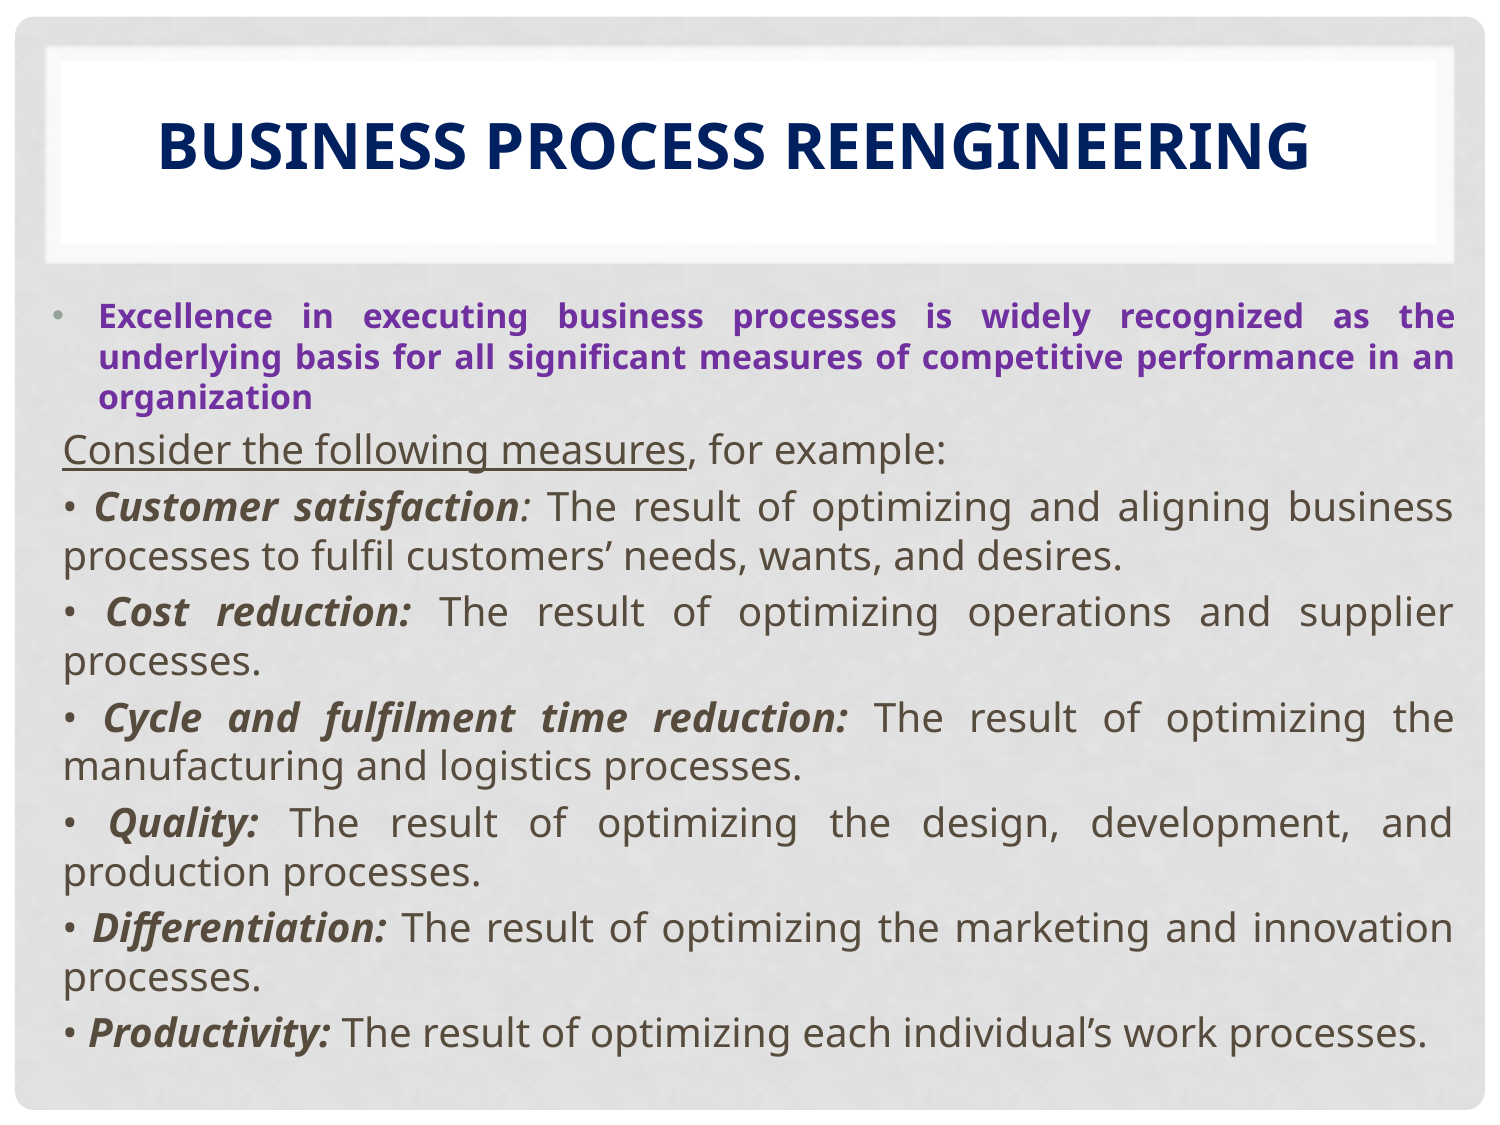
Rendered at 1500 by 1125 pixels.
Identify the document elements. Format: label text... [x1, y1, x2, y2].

title Business Process Reengineering [69, 66, 1400, 220]
list Excellence in executing business processes is widely recognized as the underlying basis for all significant measures of competitive performance in an organization Consider the following measures, for example: • Customer satisfaction: The result of optimizing and aligning business processes to fulfil customers’ needs, wants, and desires. • Cost reduction: The result of optimizing operations and supplier processes. • Cycle and fulfilment time reduction: The result of optimizing the manufacturing and logistics processes. • Quality: The result of optimizing the design, development, and production processes. • Differentiation: The result of optimizing the marketing and innovation processes. • Productivity: The result of optimizing each individual’s work processes. [29, 287, 1471, 1106]
